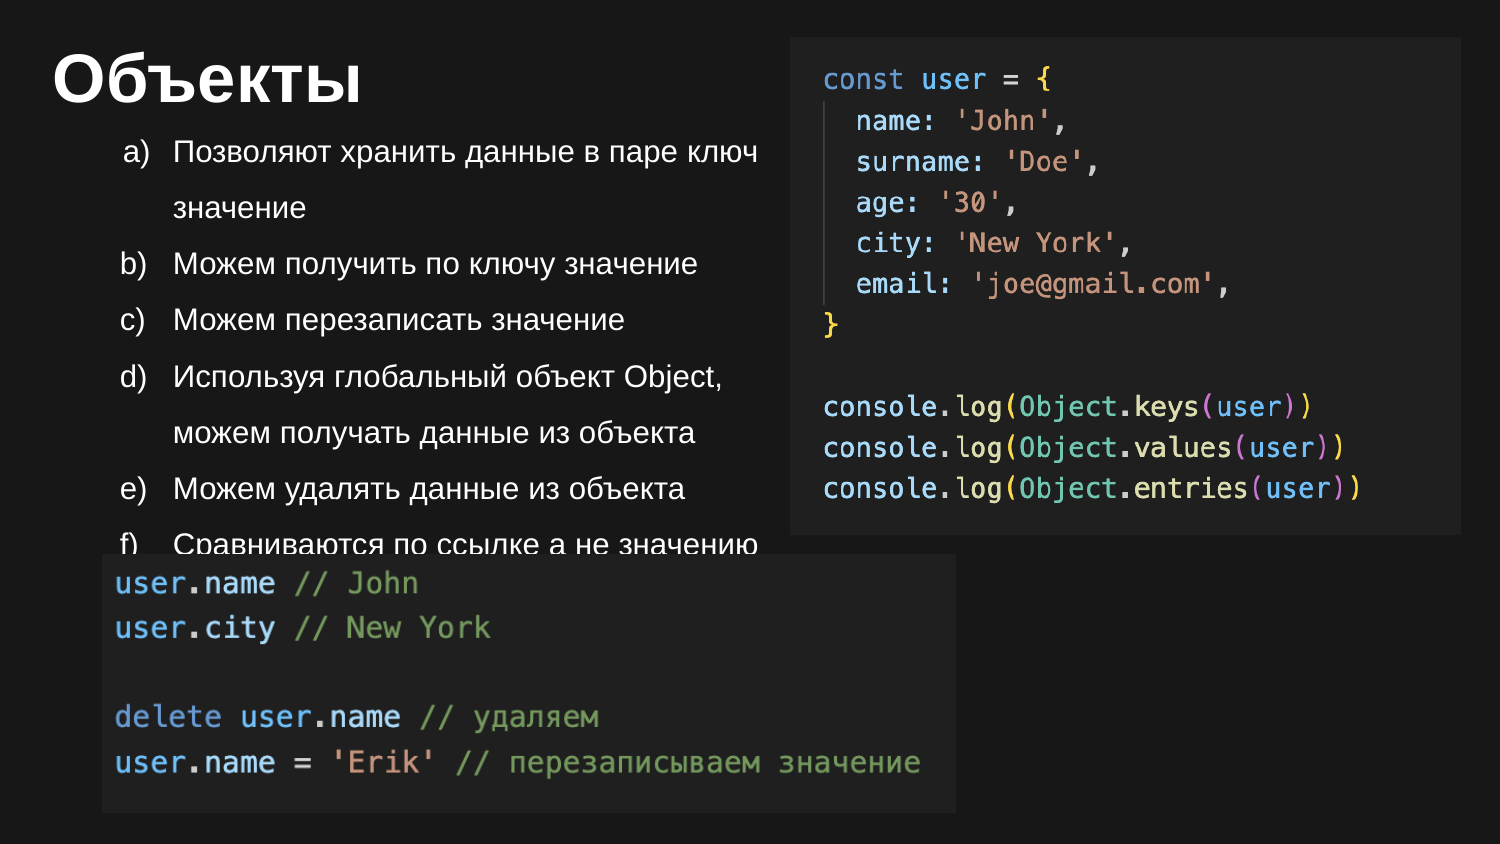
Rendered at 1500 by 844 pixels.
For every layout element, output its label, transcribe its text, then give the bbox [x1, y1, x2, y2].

text_box Позволяют хранить данные в паре ключ значение Можем получить по ключу значение Можем перезаписать значение Используя глобальный объект Object, можем получать данные из объекта Можем удалять данные из объекта Сравниваются по ссылке а не значению [22, 112, 775, 555]
text_box Объекты [52, 21, 1448, 123]
picture [101, 554, 956, 814]
picture [789, 37, 1462, 535]
